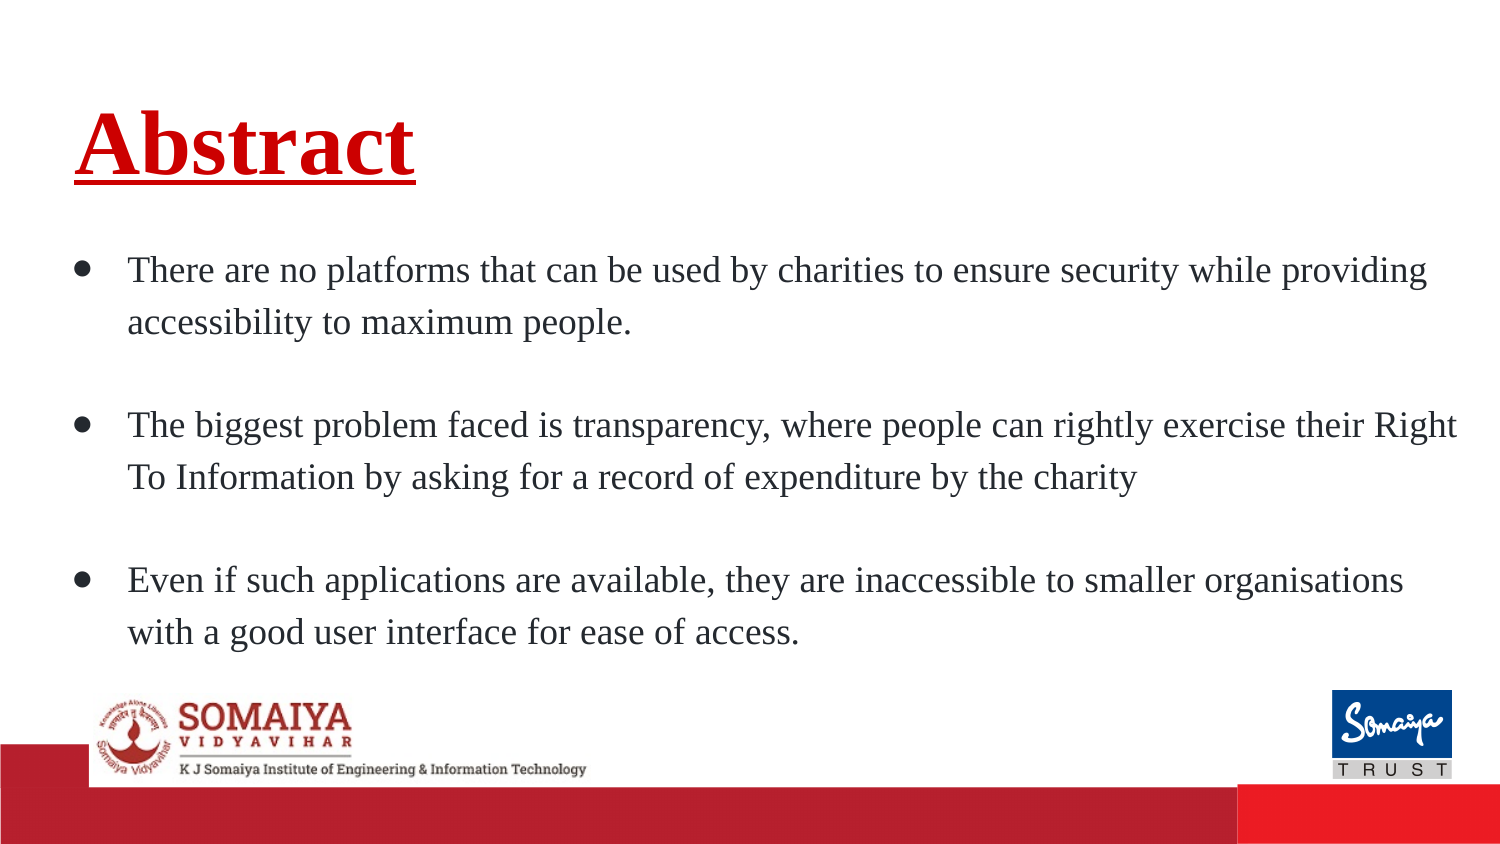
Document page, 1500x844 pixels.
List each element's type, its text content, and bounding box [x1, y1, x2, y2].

text_box There are no platforms that can be used by charities to ensure security while providing accessibility to maximum people. The biggest problem faced is transparency, where people can rightly exercise their Right To Information by asking for a record of expenditure by the charity Even if such applications are available, they are inaccessible to smaller organisations with a good user interface for ease of access. [658, 223, 1483, 677]
picture [1, 193, 1237, 844]
picture [1238, 682, 1500, 844]
text_box Abstract [59, 68, 1177, 210]
picture [93, 693, 591, 784]
text_box There are no platforms that can be used by charities to ensure security while providing accessibility to maximum people. The biggest problem faced is transparency, where people can rightly exercise their Right To Information by asking for a record of expenditure by the charity Even if such applications are available, they are inaccessible to smaller organisations with a good user interface for ease of access. [37, 223, 588, 677]
